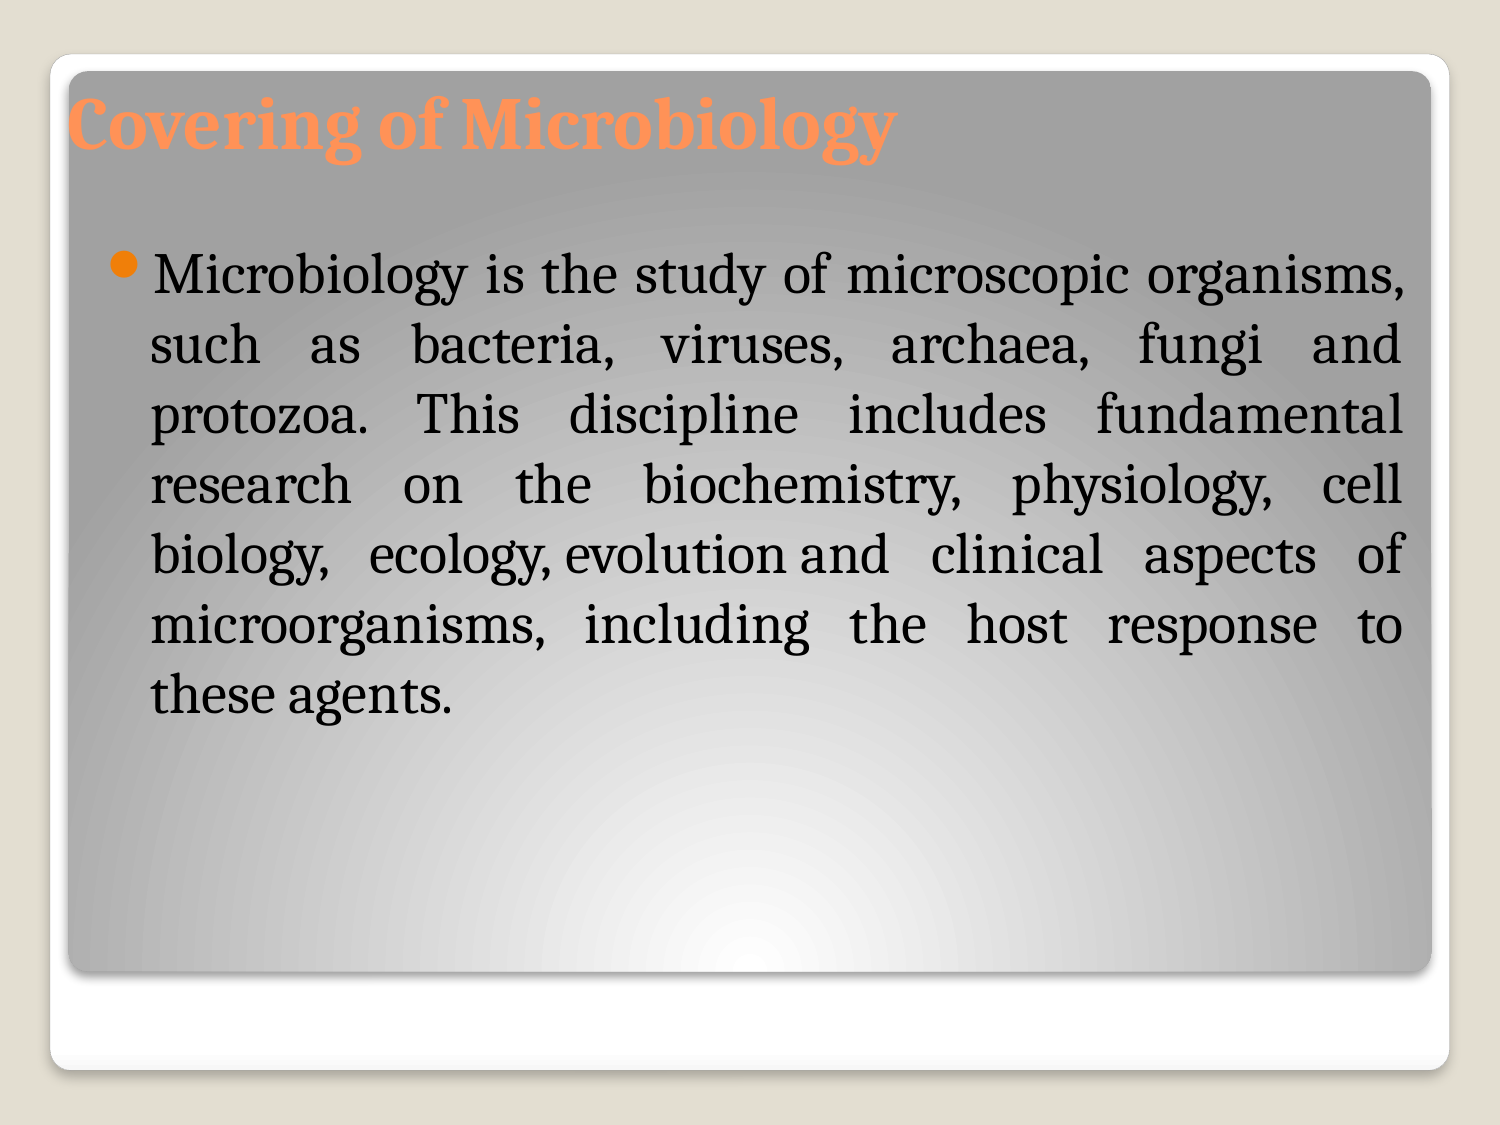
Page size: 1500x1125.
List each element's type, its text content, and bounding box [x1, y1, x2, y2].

title Covering of Microbiology [53, 0, 1396, 173]
list Microbiology is the study of microscopic organisms, such as bacteria, viruses, archaea, fungi and protozoa. This discipline includes fundamental research on the biochemistry, physiology, cell biology, ecology, evolution and clinical aspects of microorganisms, including the host response to these agents. [76, 219, 1420, 907]
